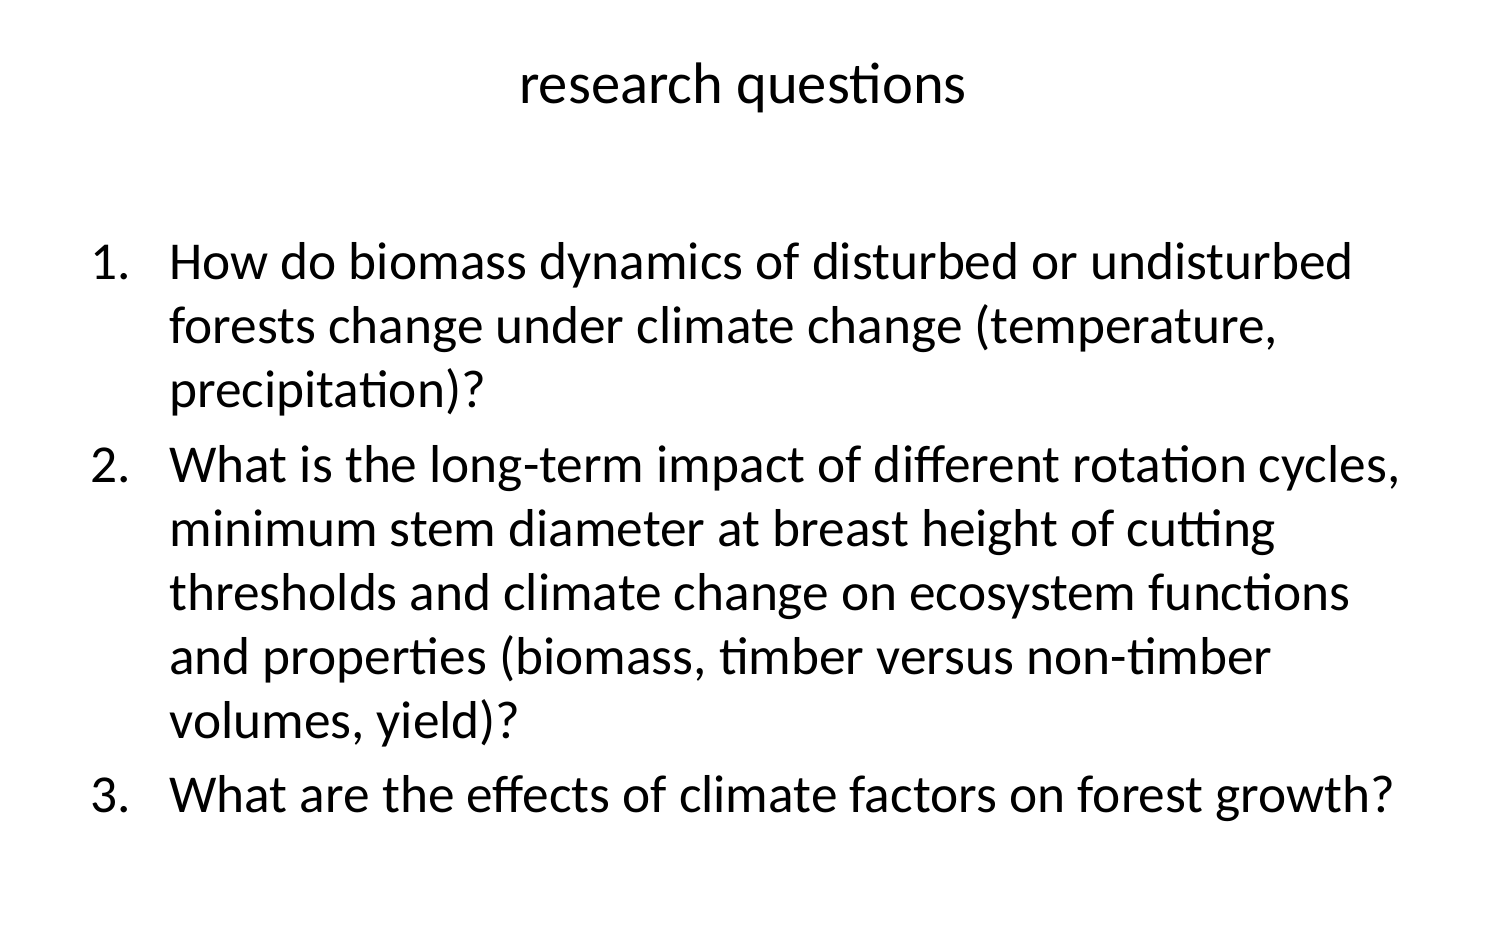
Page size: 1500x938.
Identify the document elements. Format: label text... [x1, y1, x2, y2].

title research questions [75, 37, 1425, 194]
list How do biomass dynamics of disturbed or undisturbed forests change under climate change (temperature, precipitation)? What is the long-term impact of different rotation cycles, minimum stem diameter at breast height of cutting thresholds and climate change on ecosystem functions and properties (biomass, timber versus non-timber volumes, yield)? What are the effects of climate factors on forest growth? [75, 218, 1425, 838]
